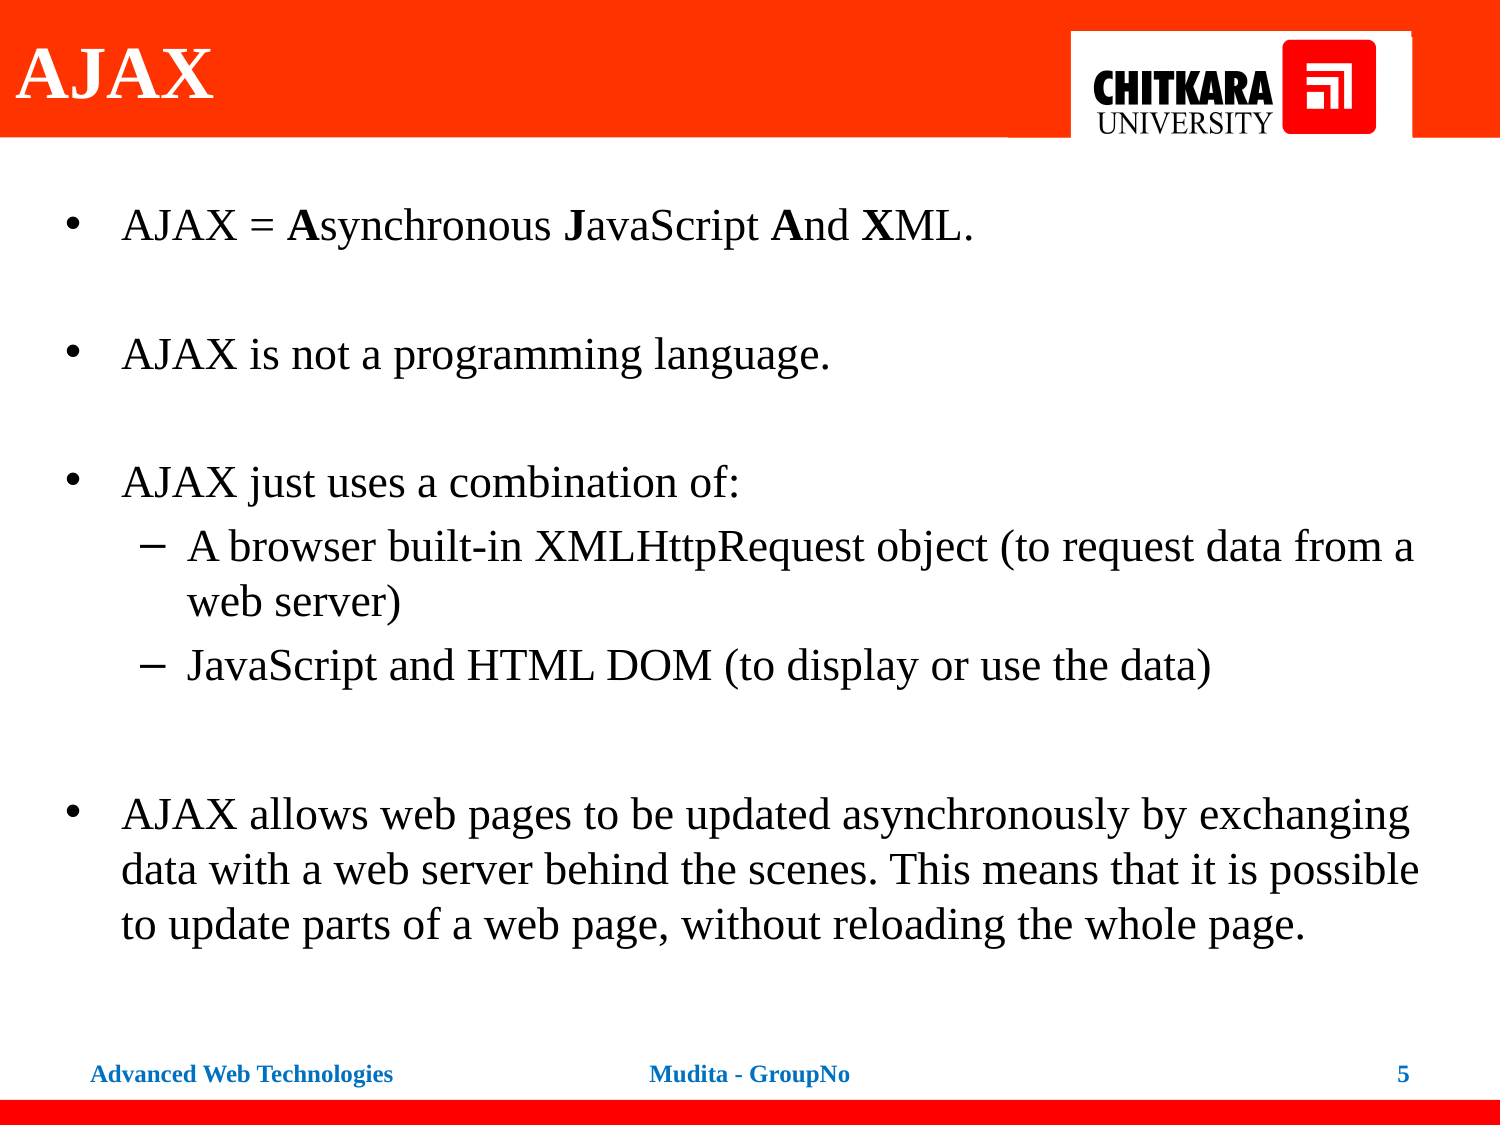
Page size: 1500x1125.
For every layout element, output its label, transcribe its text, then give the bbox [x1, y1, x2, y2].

slide_number Advanced Web Technologies [75, 1042, 425, 1103]
picture [1074, 37, 1391, 138]
slide_number 5 [1074, 1042, 1425, 1103]
list AJAX = Asynchronous JavaScript And XML. AJAX is not a programming language. AJAX just uses a combination of: A browser built-in XMLHttpRequest object (to request data from a web server) JavaScript and HTML DOM (to display or use the data) AJAX allows web pages to be updated asynchronously by exchanging data with a web server behind the scenes. This means that it is possible to update parts of a web page, without reloading the whole page. [49, 187, 1451, 988]
title AJAX [0, 0, 1063, 138]
footer Mudita - GroupNo [512, 1042, 988, 1103]
